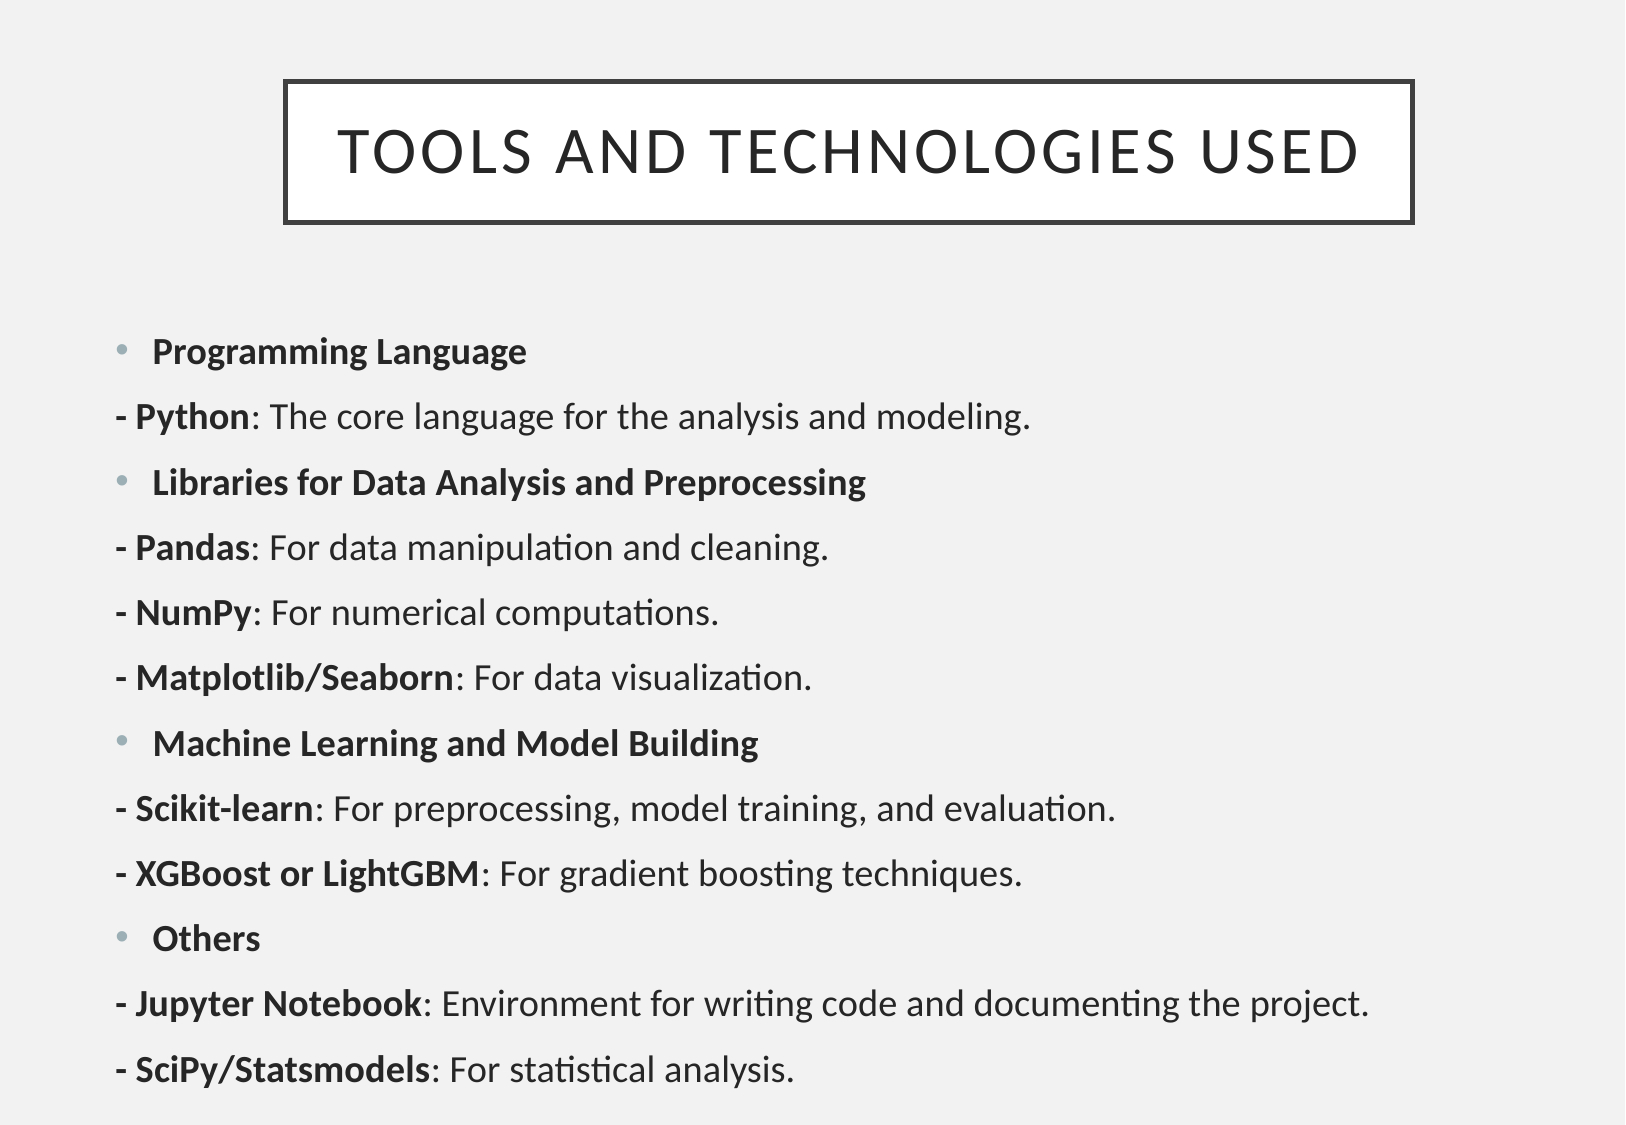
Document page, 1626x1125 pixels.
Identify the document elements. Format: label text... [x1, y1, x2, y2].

title Tools and Technologies USED [283, 79, 1415, 225]
list Programming Language - Python: The core language for the analysis and modeling. Libraries for Data Analysis and Preprocessing - Pandas: For data manipulation and cleaning. - NumPy: For numerical computations. - Matplotlib/Seaborn: For data visualization. Machine Learning and Model Building - Scikit-learn: For preprocessing, model training, and evaluation. - XGBoost or LightGBM: For gradient boosting techniques. Others - Jupyter Notebook: Environment for writing code and documenting the project. - SciPy/Statsmodels: For statistical analysis. [100, 318, 1505, 1099]
